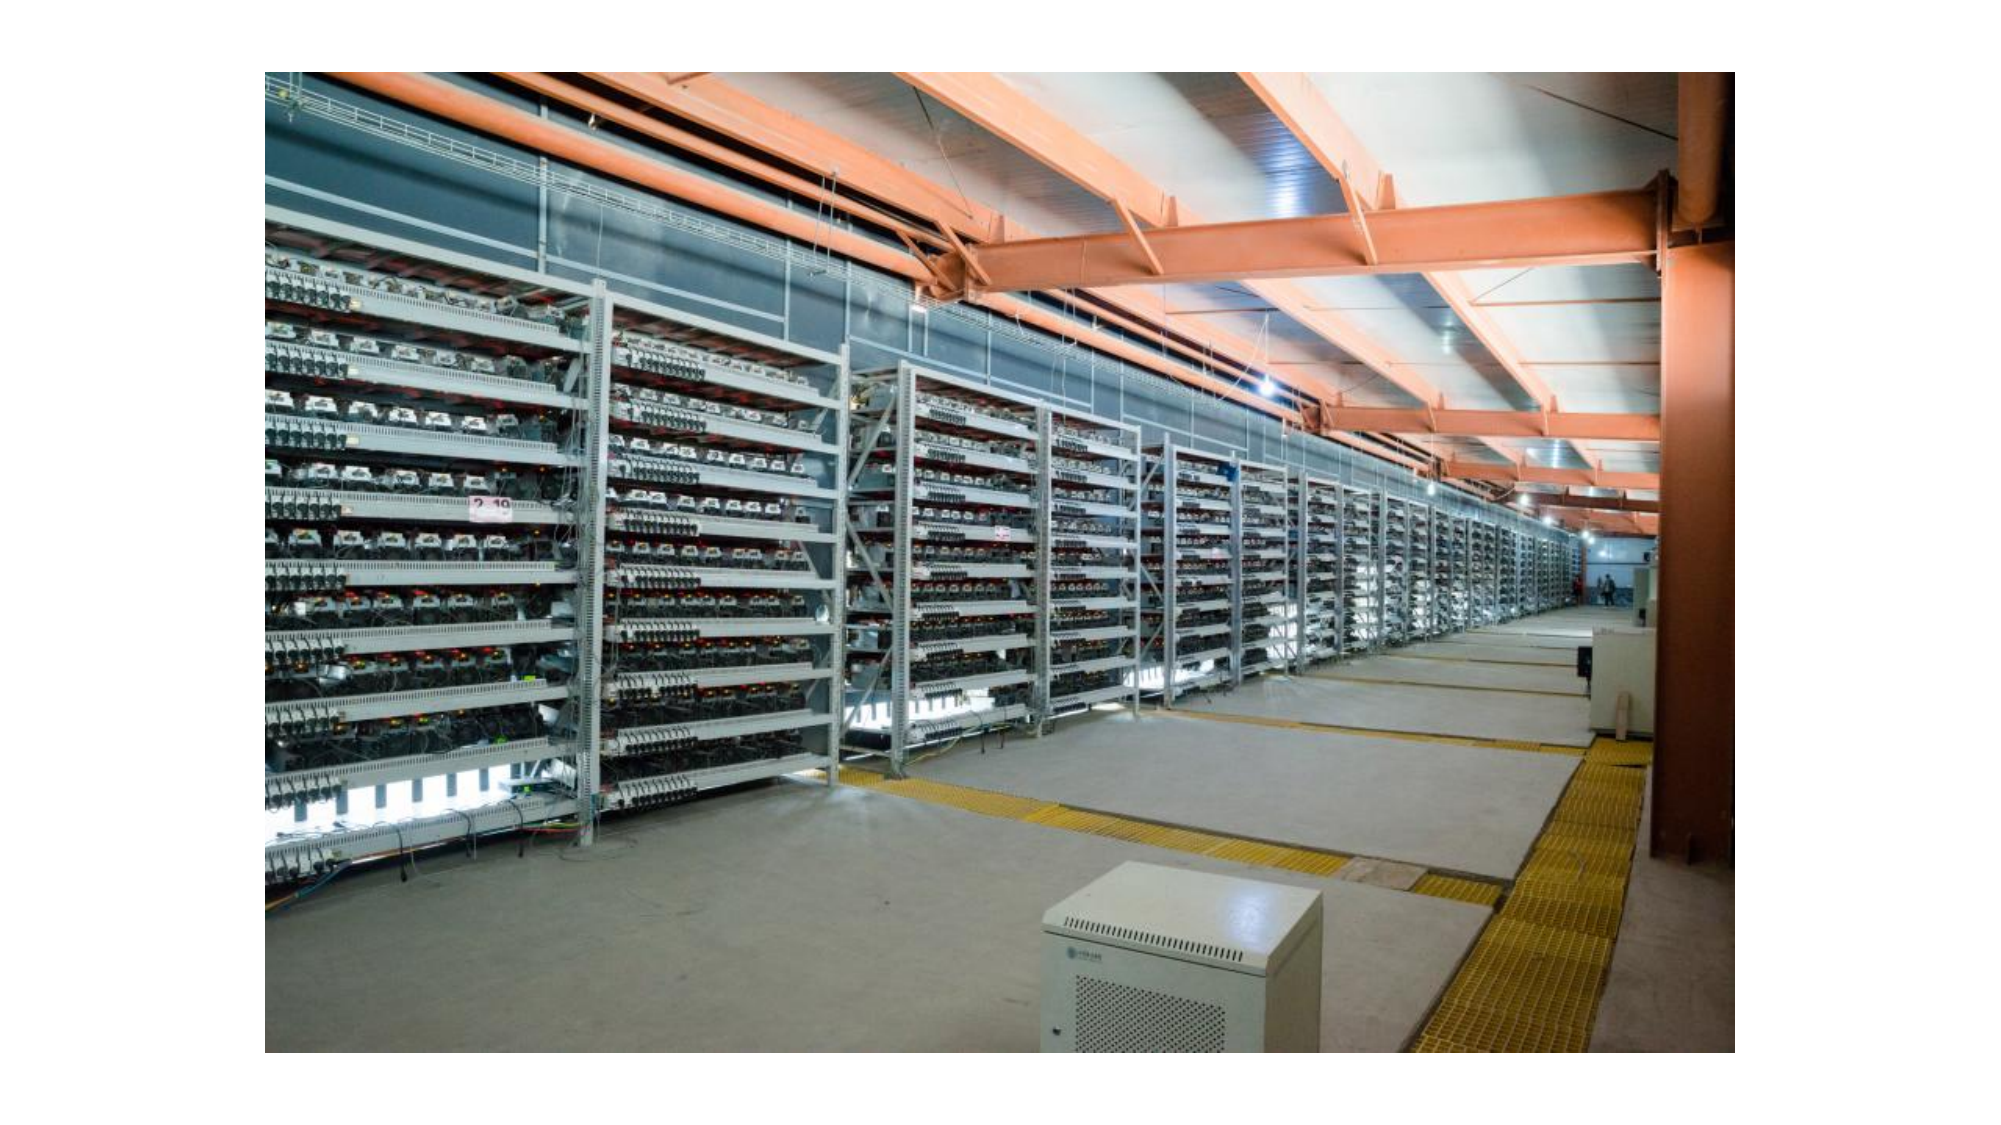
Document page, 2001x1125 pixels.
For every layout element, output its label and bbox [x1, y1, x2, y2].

picture [265, 72, 1735, 1053]
